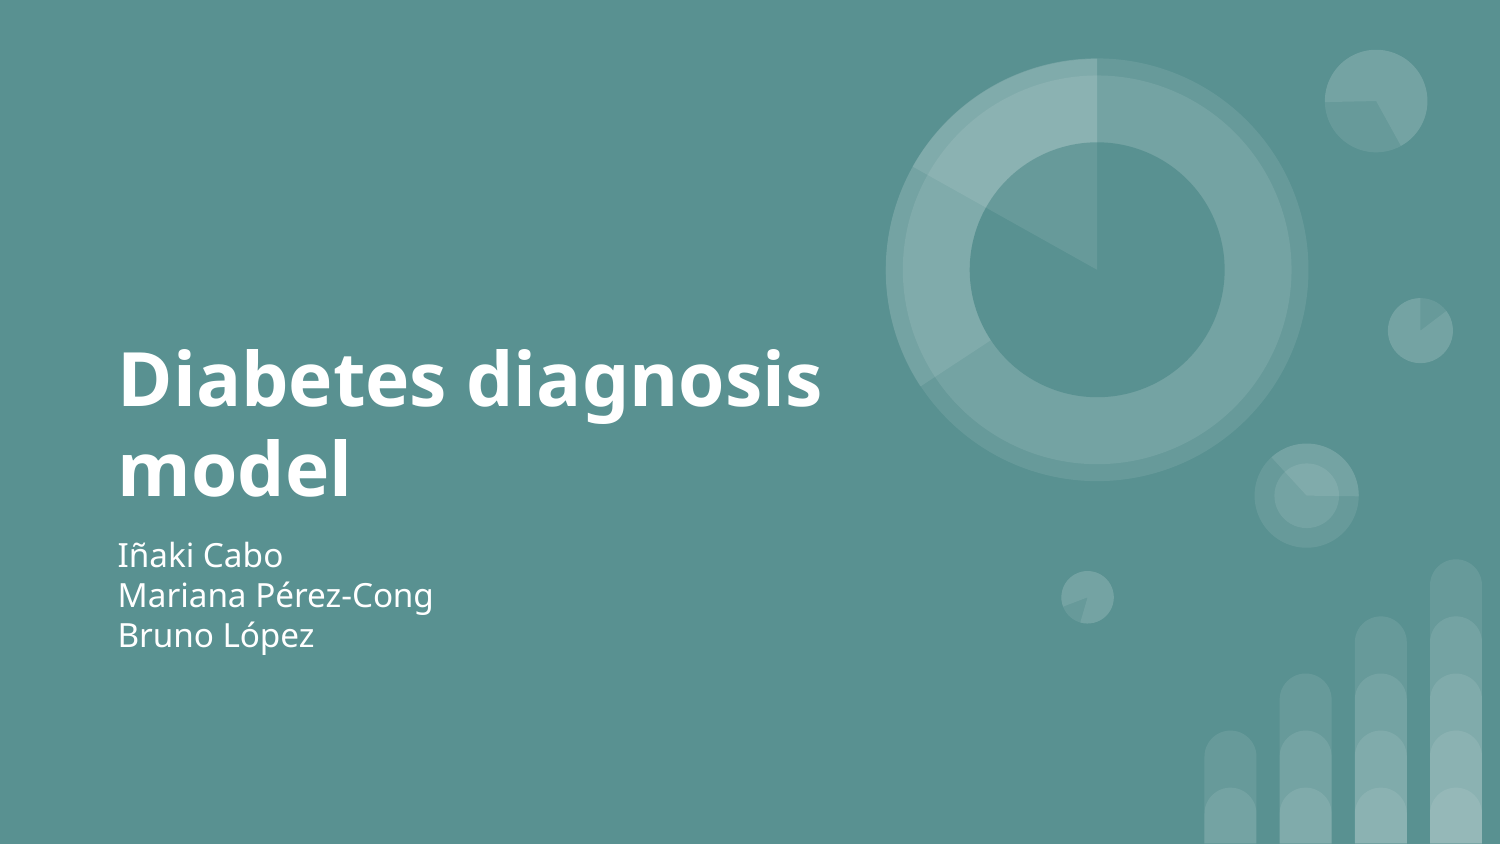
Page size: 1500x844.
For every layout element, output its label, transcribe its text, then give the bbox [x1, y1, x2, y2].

subtitle Iñaki Cabo Mariana Pérez-Cong Bruno López [102, 519, 1398, 791]
title Diabetes diagnosis model [102, 268, 1068, 519]
